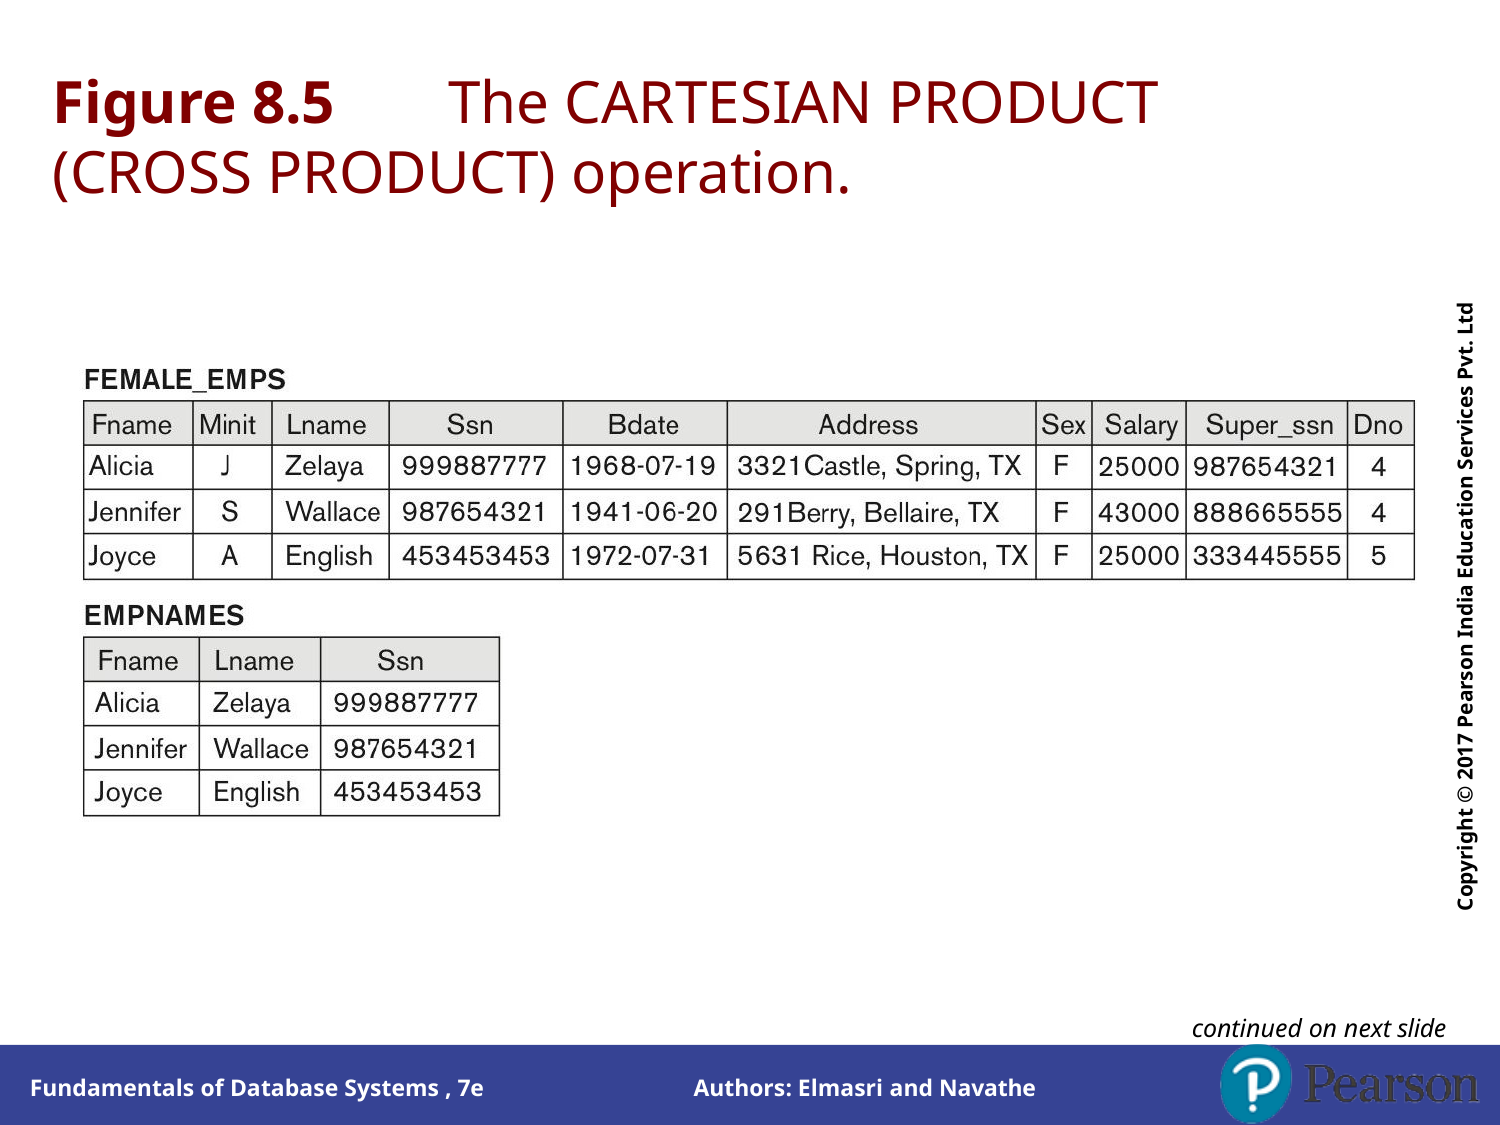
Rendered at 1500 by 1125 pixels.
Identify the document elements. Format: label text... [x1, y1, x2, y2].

slide_number Fundamentals of Database Systems , 7e [27, 1071, 547, 1125]
picture [79, 368, 1417, 822]
picture [1220, 1044, 1480, 1124]
picture [1249, 1105, 1257, 1112]
title Figure 8.5 The CARTESIAN PRODUCT (CROSS PRODUCT) operation. [50, 62, 1226, 253]
text_box continued on next slide [1189, 1010, 1487, 1042]
text_box Copyright © 2017 Pearson India Education Services Pvt. Ltd [1451, 206, 1482, 914]
picture [1233, 1057, 1280, 1102]
footer Authors: Elmasri and Navathe [691, 1070, 1081, 1125]
